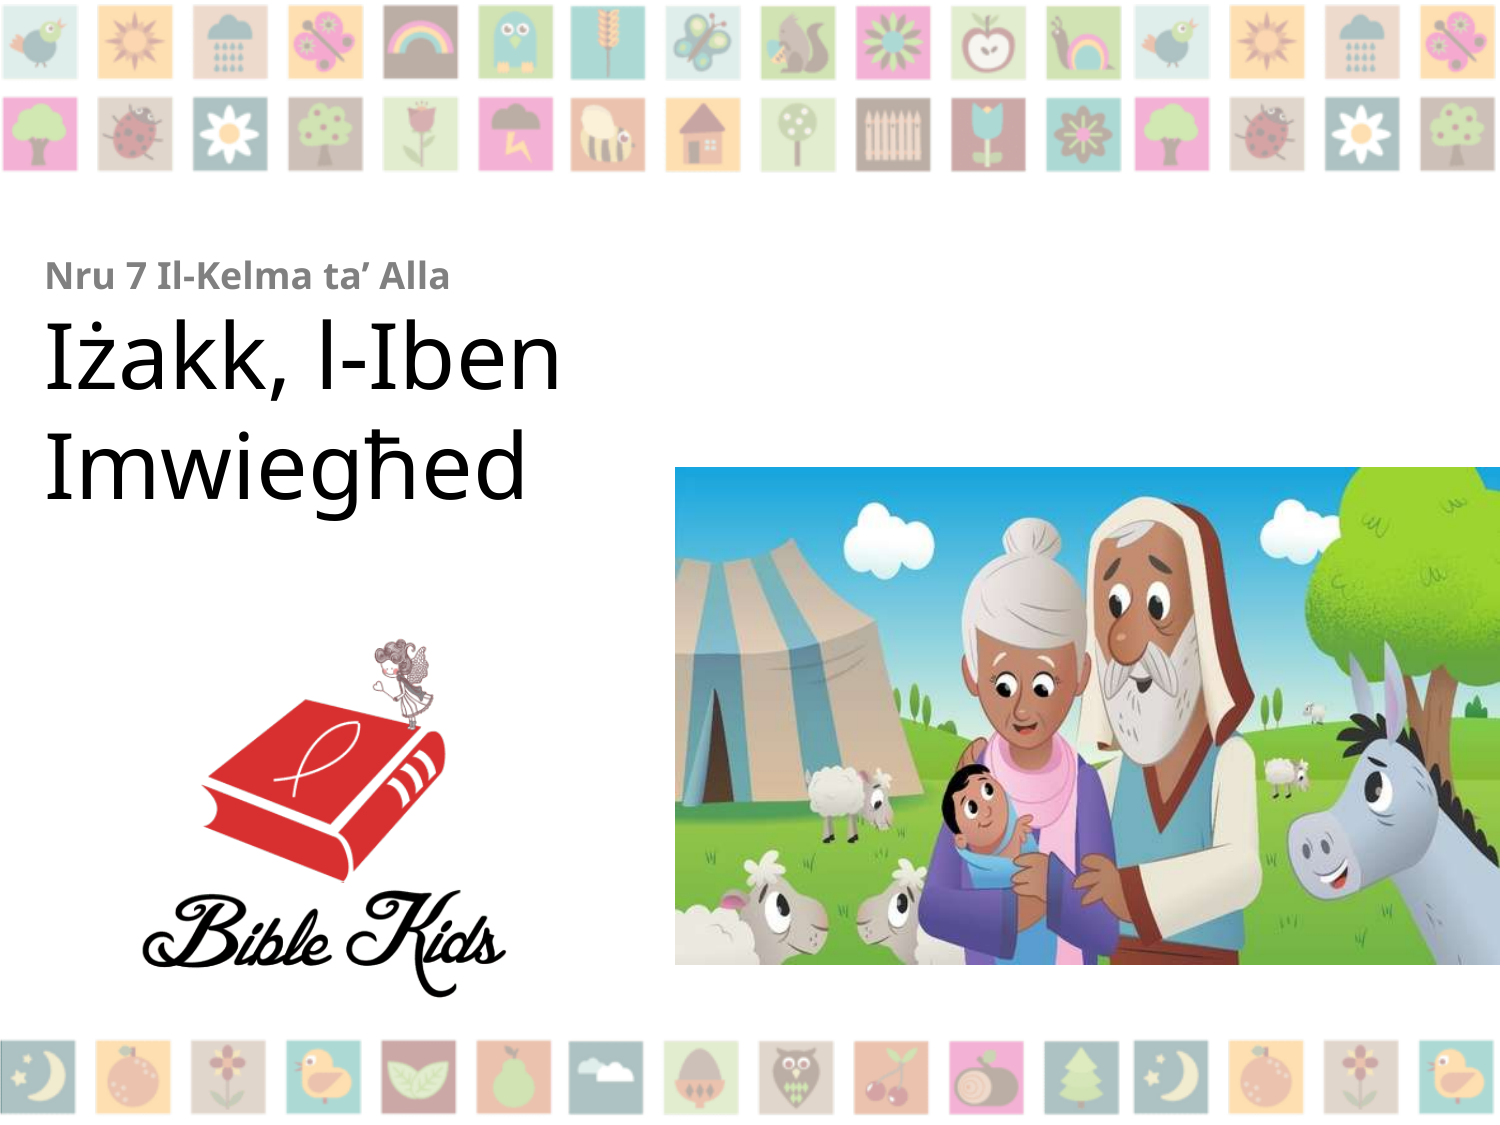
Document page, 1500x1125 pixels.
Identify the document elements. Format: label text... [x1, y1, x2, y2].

picture [675, 467, 1500, 965]
text_box Iżakk, l-Iben Imwiegħed [29, 290, 675, 526]
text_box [0, 3, 1500, 181]
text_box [0, 1028, 1500, 1118]
text_box Nru 7 Il-Kelma ta’ Alla [29, 244, 632, 290]
picture [117, 600, 544, 1027]
